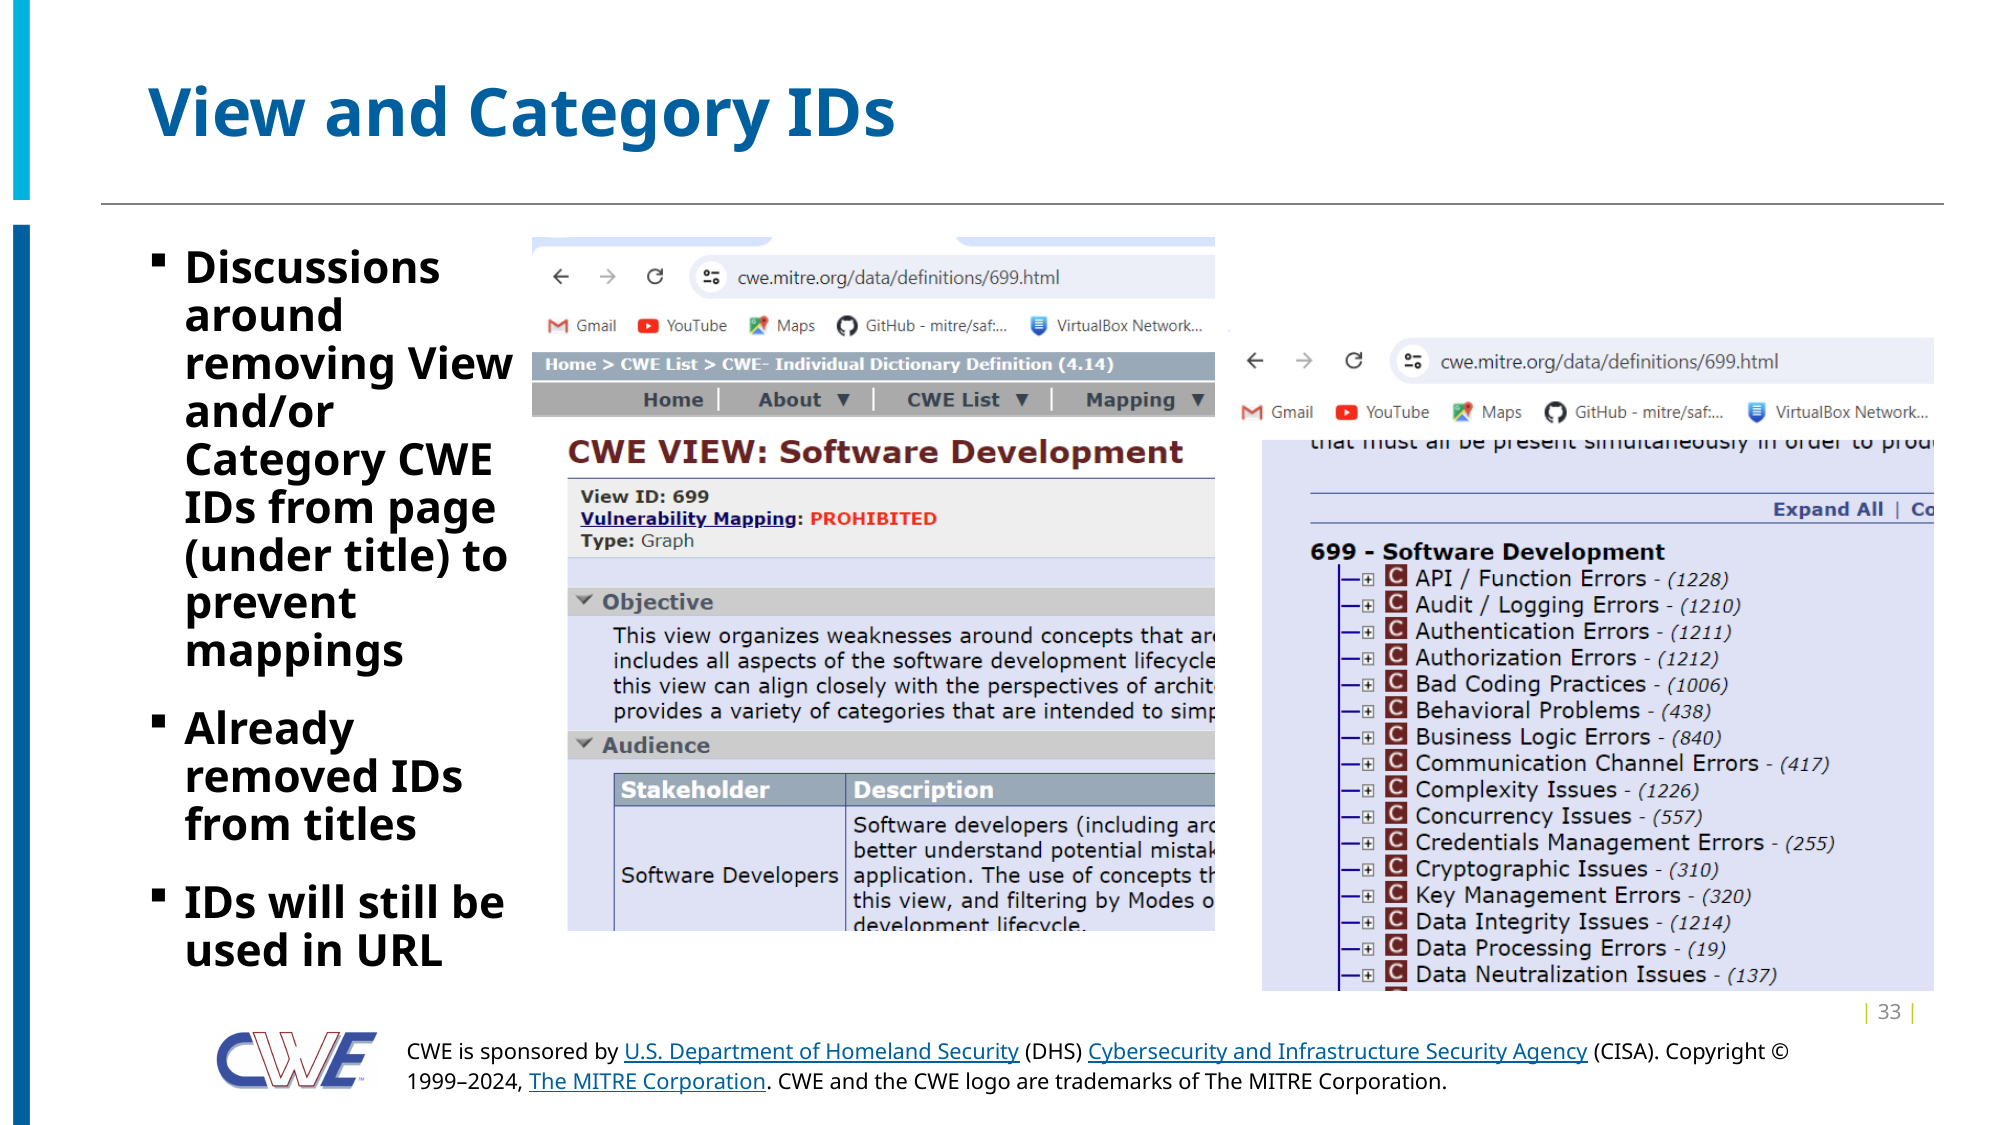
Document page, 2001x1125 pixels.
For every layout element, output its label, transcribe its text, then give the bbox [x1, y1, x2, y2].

list Discussions around removing View and/or Category CWE IDs from page (under title) to prevent mappings Already removed IDs from titles IDs will still be used in URL [133, 237, 533, 991]
picture [1228, 330, 1934, 991]
picture [532, 237, 1215, 931]
title View and Category IDs [133, 45, 1664, 188]
picture [215, 1030, 379, 1090]
slide_number | 33 | [1824, 1004, 1934, 1035]
